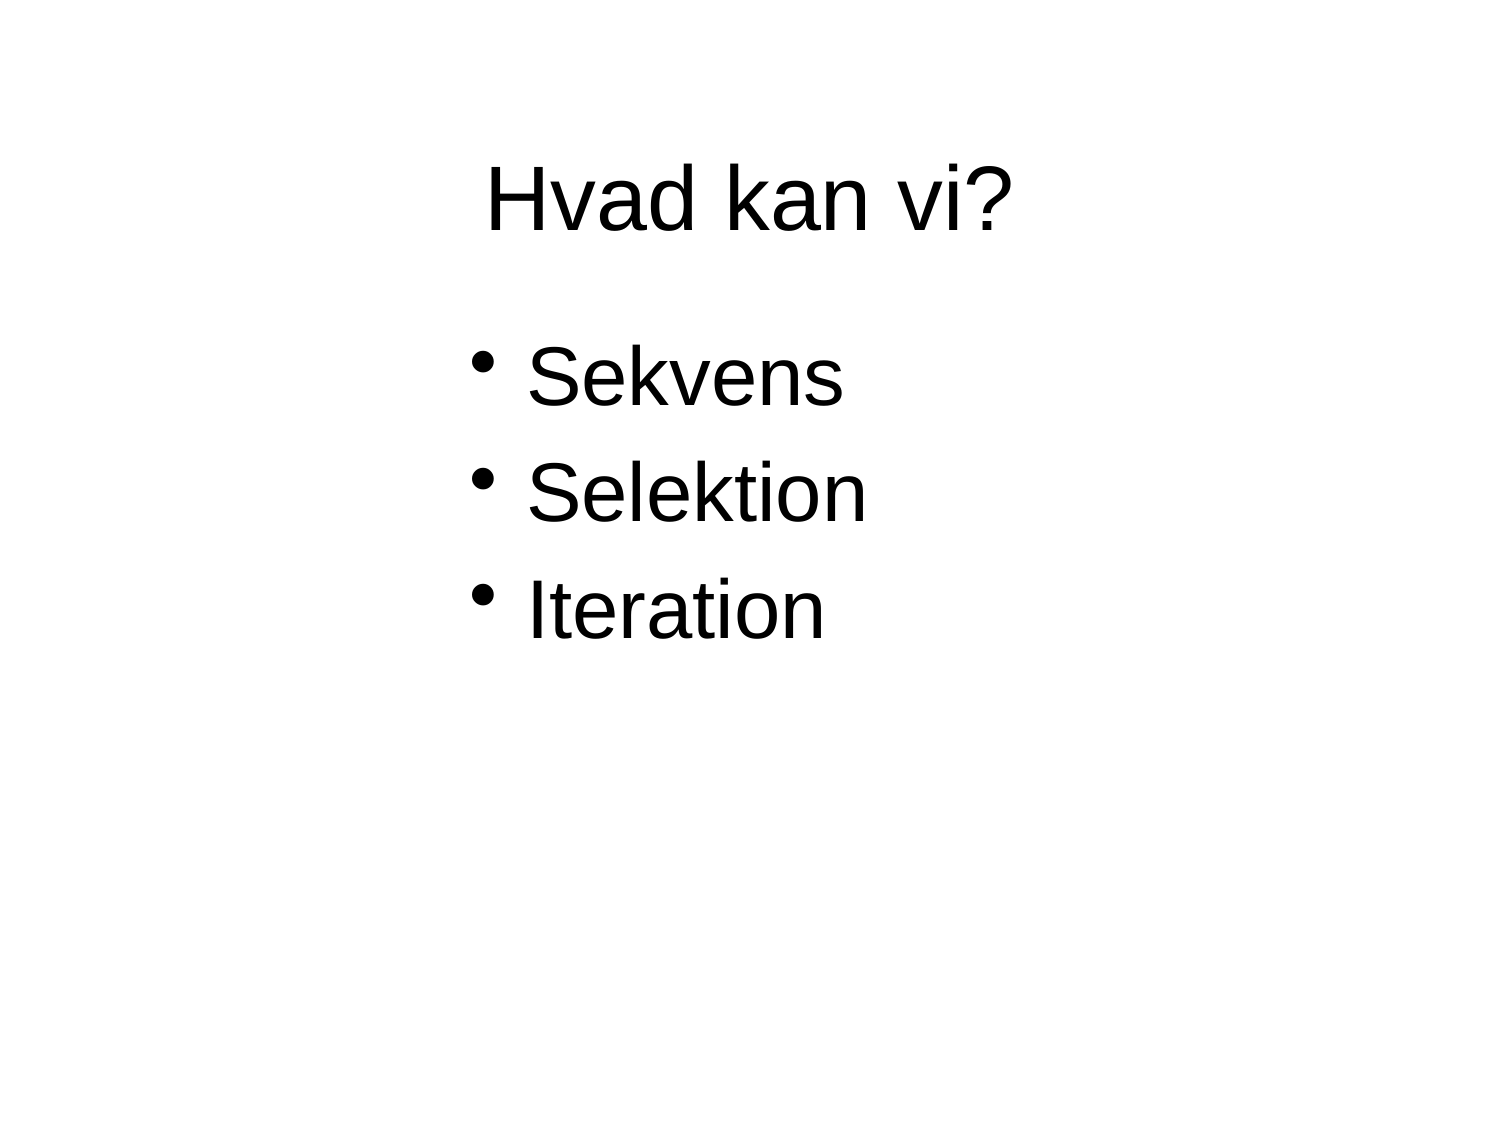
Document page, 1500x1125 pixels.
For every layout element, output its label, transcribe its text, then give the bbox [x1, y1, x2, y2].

title Hvad kan vi? [112, 99, 1388, 288]
list Sekvens Selektion Iteration [454, 314, 1046, 1005]
